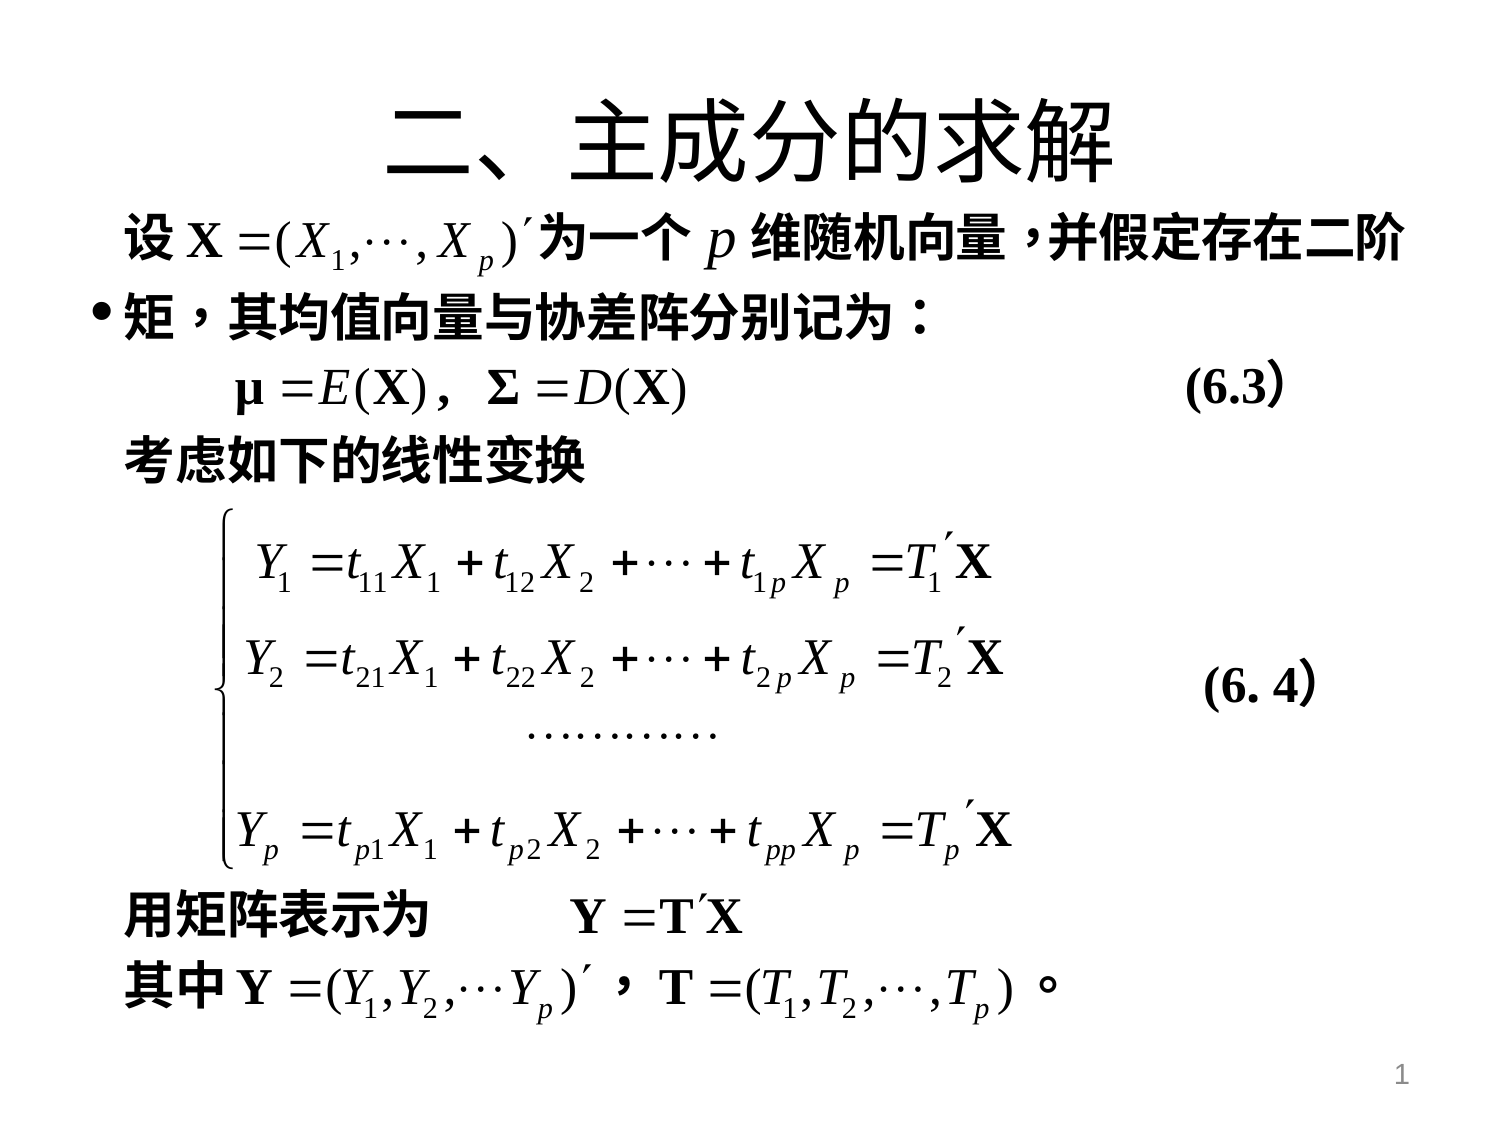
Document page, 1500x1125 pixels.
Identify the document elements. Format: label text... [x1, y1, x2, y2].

title 二、主成分的求解 [75, 37, 1425, 241]
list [123, 202, 1500, 1094]
list [75, 262, 118, 1005]
